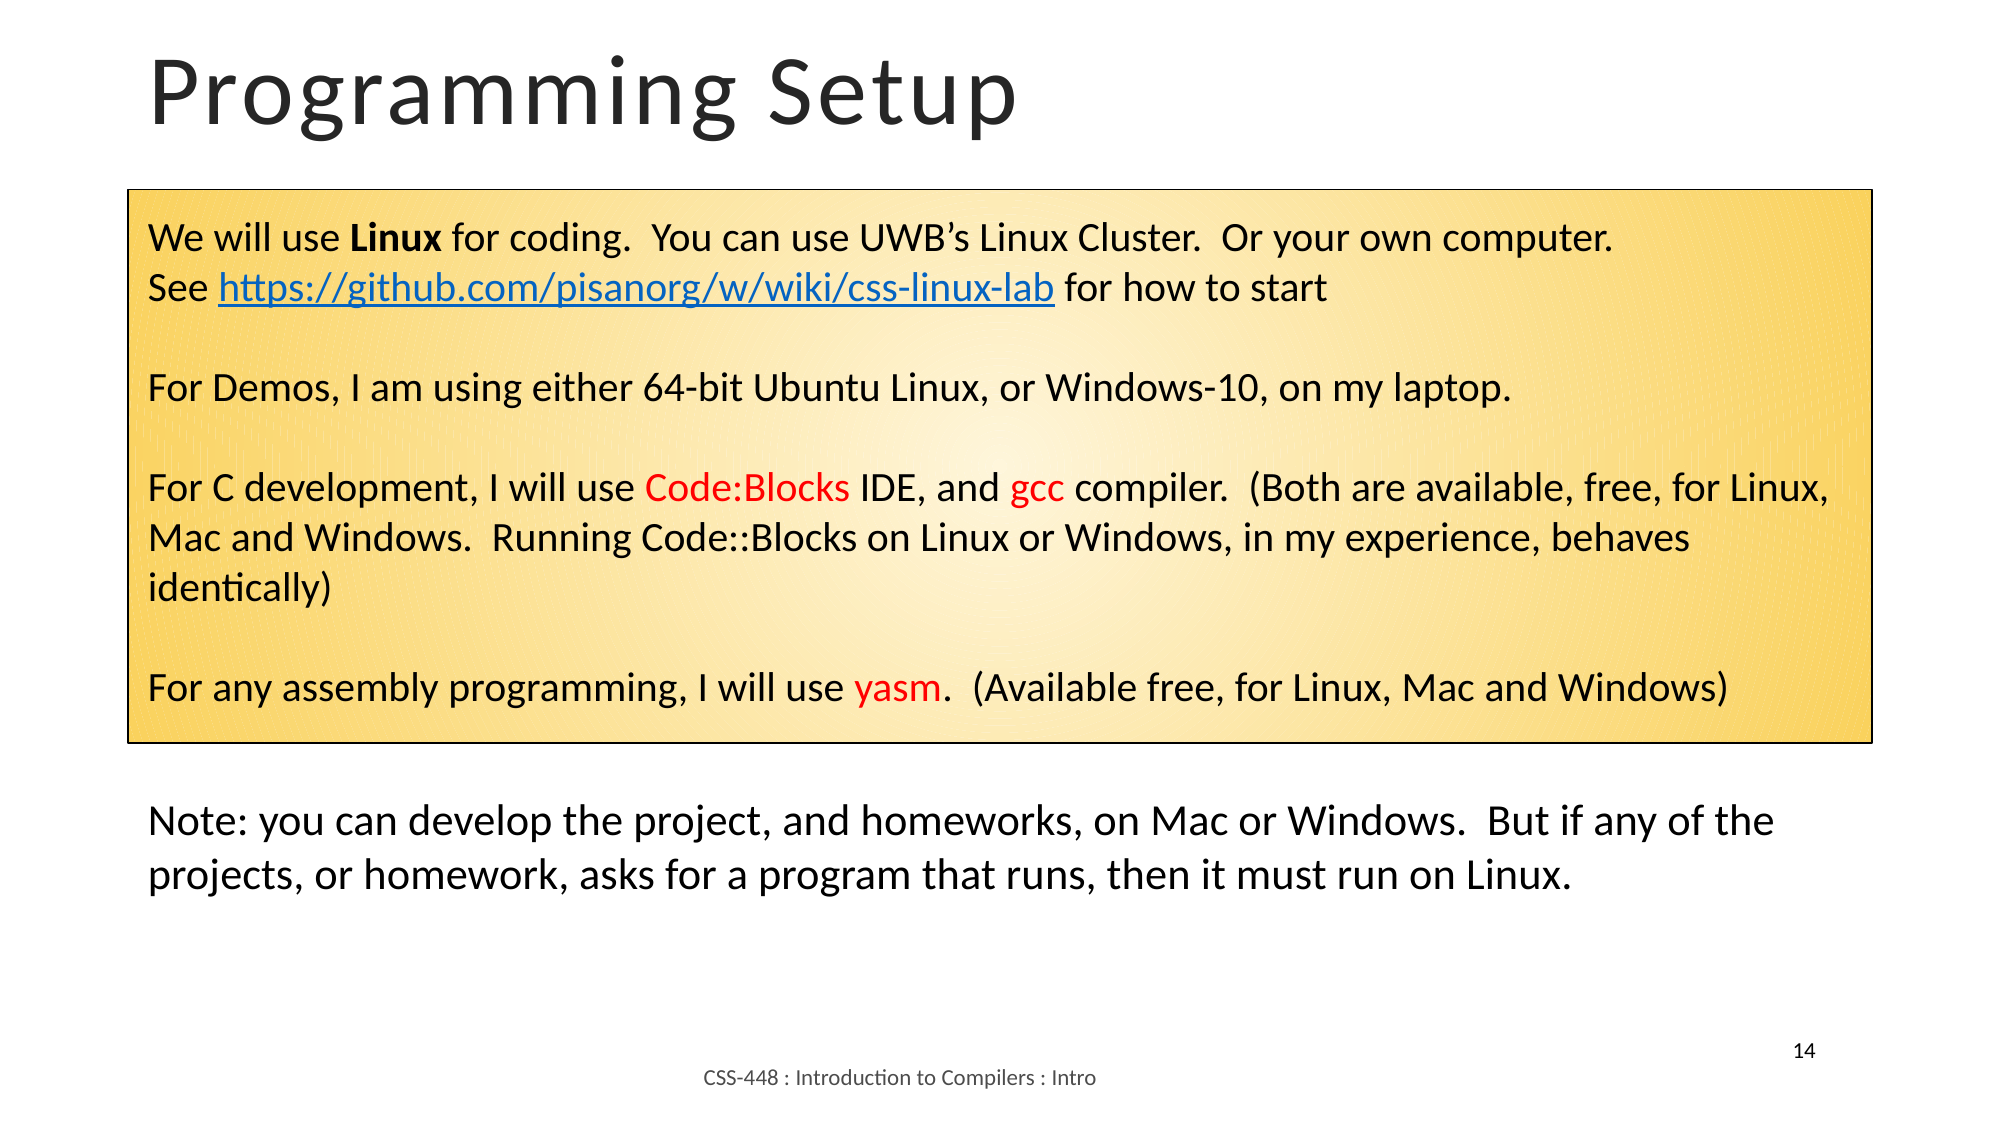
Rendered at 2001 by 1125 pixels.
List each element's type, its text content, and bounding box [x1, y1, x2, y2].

footer CSS-448 : Introduction to Compilers : Intro [688, 1050, 1312, 1103]
text_box Note: you can develop the project, and homeworks, on Mac or Windows. But if any of the projects, or homework, asks for a program that runs, then it must run on Linux. [127, 771, 1872, 926]
text_box We will use Linux for coding. You can use UWB’s Linux Cluster. Or your own computer. See https://github.com/pisanorg/w/wiki/css-linux-lab for how to start For Demos, I am using either 64-bit Ubuntu Linux, or Windows-10, on my laptop. For C development, I will use Code:Blocks IDE, and gcc compiler. (Both are available, free, for Linux, Mac and Windows. Running Code::Blocks on Linux or Windows, in my experience, behaves identically) For any assembly programming, I will use yasm. (Available free, for Linux, Mac and Windows) [127, 189, 1872, 744]
slide_number 14 [1764, 1019, 1853, 1080]
title Programming Setup [125, 38, 1728, 146]
